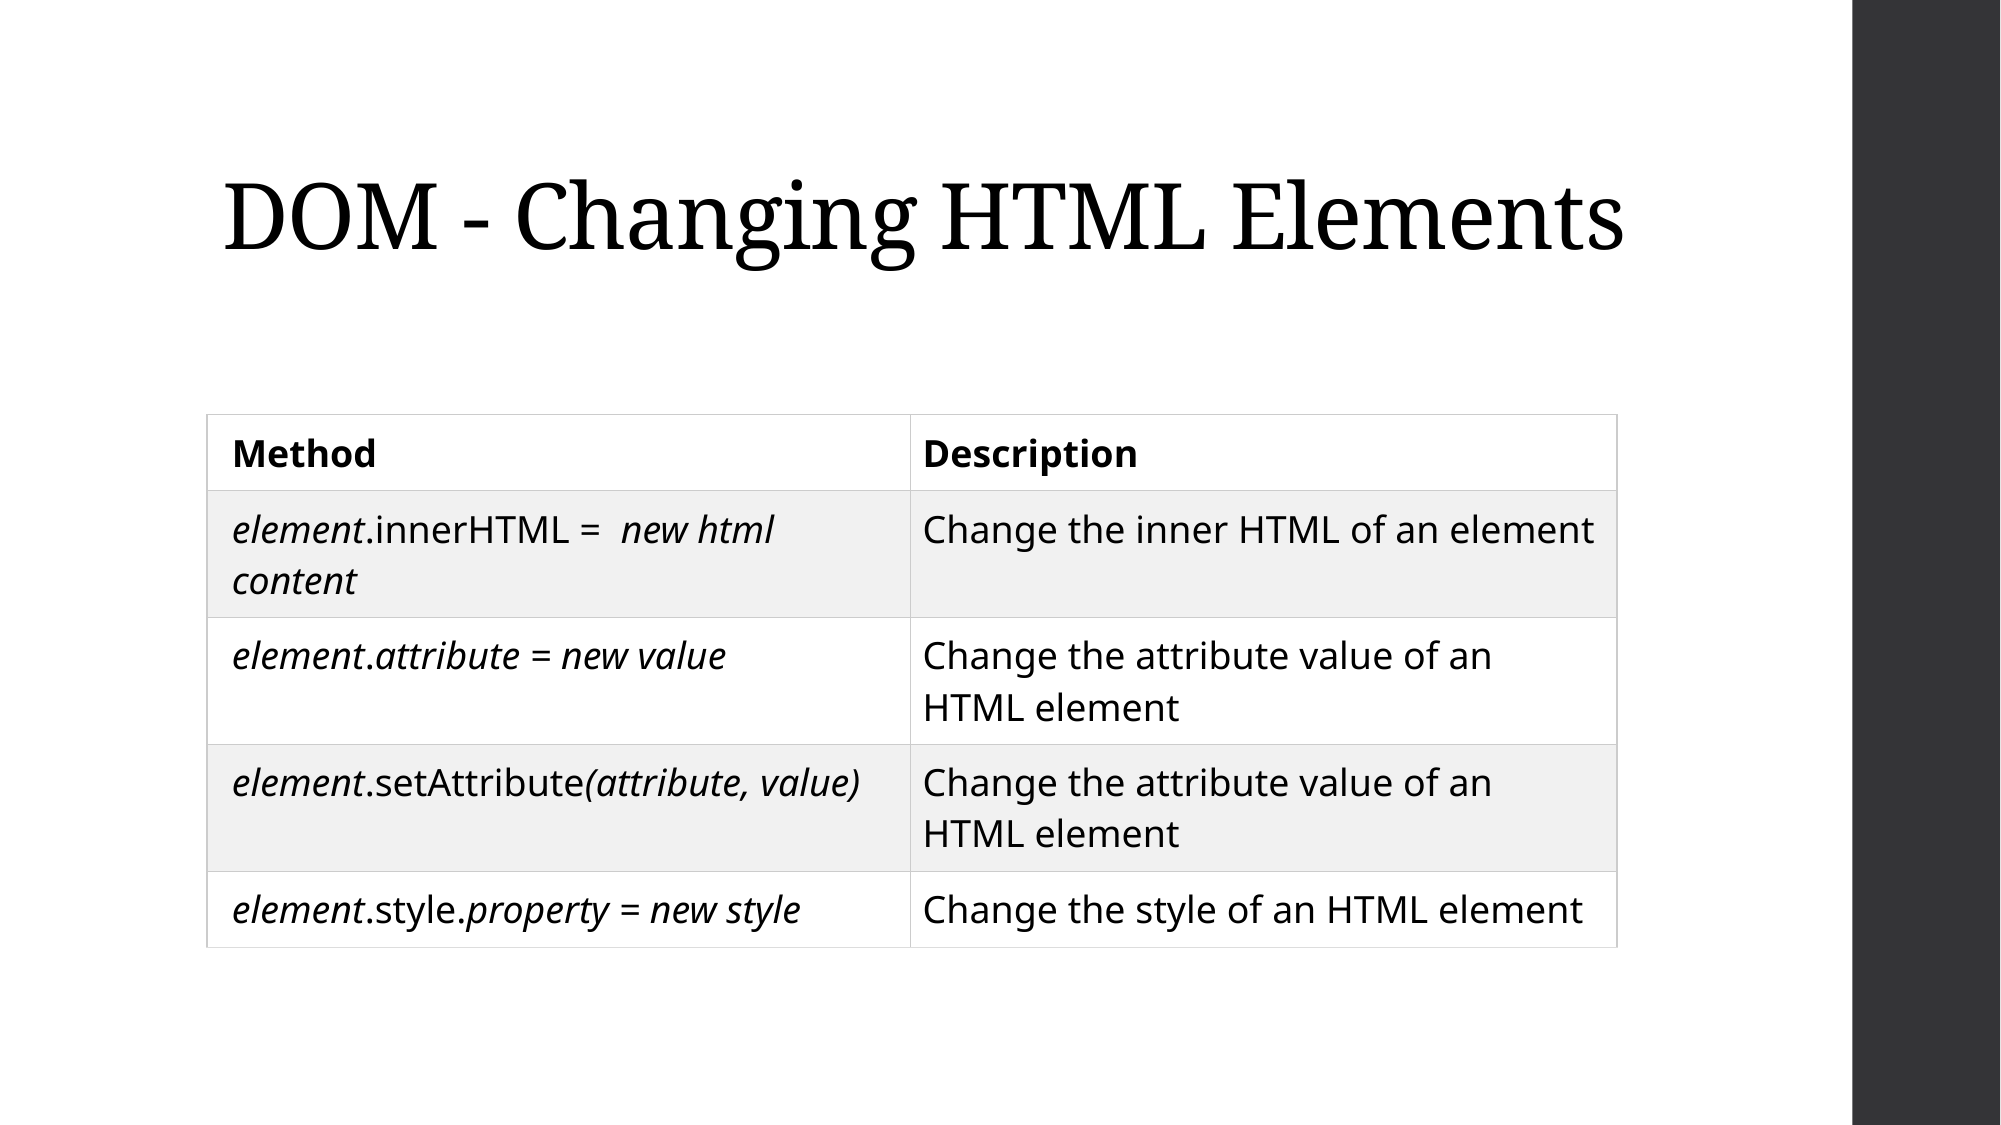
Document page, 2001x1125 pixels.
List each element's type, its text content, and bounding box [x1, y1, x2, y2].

table_cell Change the attribute value of an HTML element [911, 618, 1616, 744]
table_header Description [911, 415, 1616, 490]
table_cell element.attribute = new value [208, 618, 910, 744]
table_cell Change the style of an HTML element [911, 872, 1616, 947]
table_cell element.style.property = new style [208, 872, 910, 947]
table_cell element.innerHTML = new html content [208, 491, 910, 617]
table_cell Change the attribute value of an HTML element [911, 745, 1616, 871]
title DOM - Changing HTML Elements [206, 60, 1797, 278]
table_cell Change the inner HTML of an element [911, 491, 1616, 617]
table_header Method [208, 415, 910, 490]
table_cell element.setAttribute(attribute, value) [208, 745, 910, 871]
